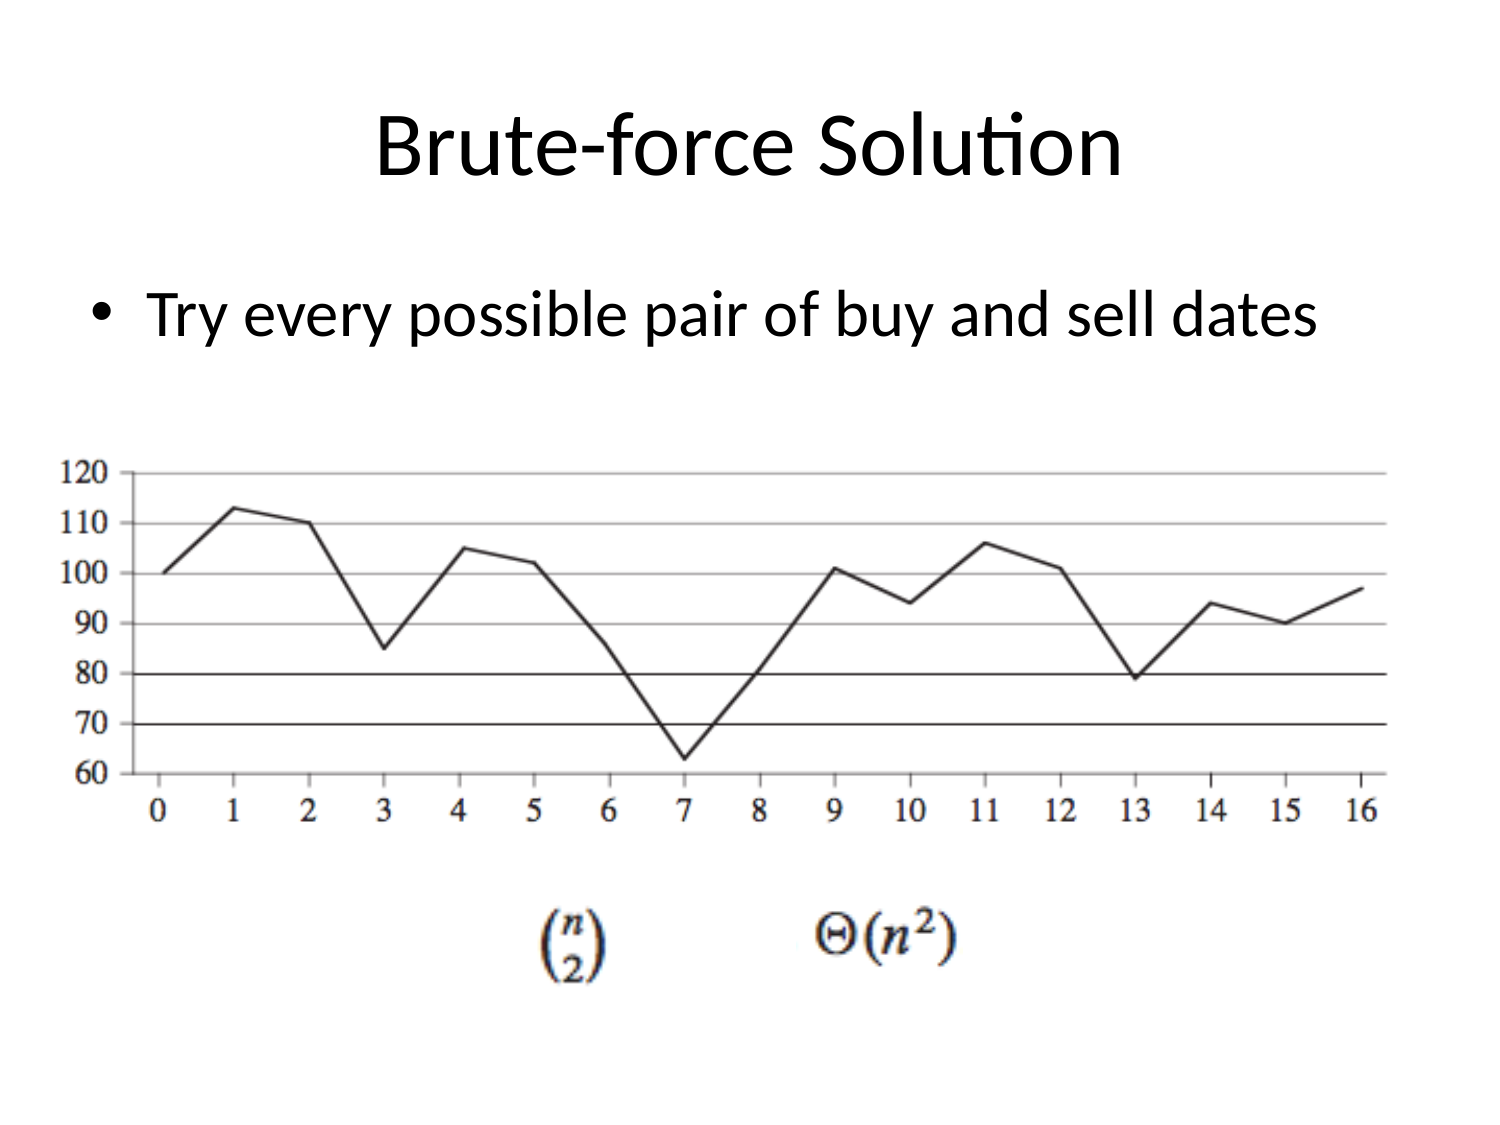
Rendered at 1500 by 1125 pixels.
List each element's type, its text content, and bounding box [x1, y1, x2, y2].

picture [533, 904, 623, 993]
list Try every possible pair of buy and sell dates [75, 262, 1425, 393]
title Brute-force Solution [75, 45, 1425, 233]
picture [47, 443, 1419, 847]
picture [796, 904, 963, 979]
